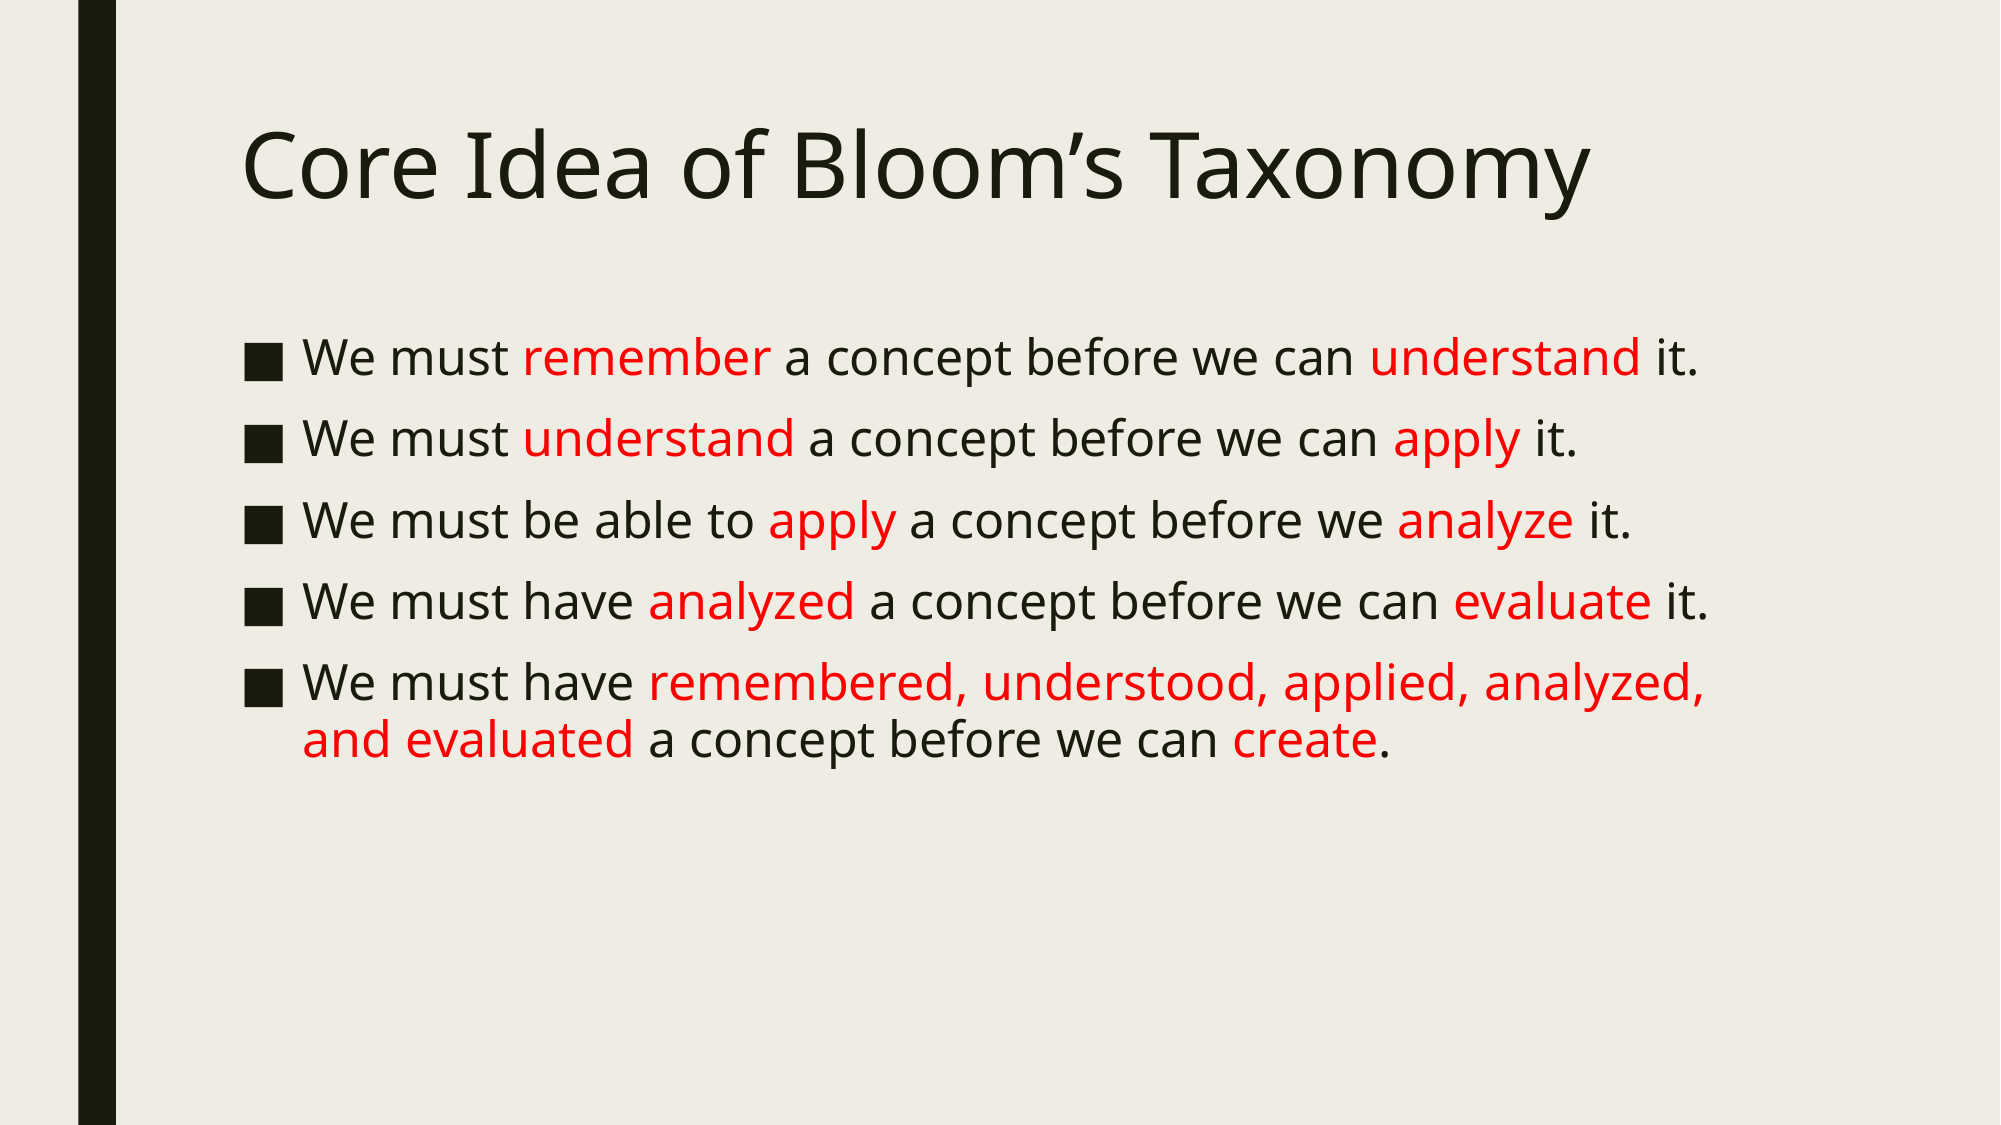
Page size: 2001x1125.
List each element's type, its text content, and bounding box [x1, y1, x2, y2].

list We must remember a concept before we can understand it. We must understand a concept before we can apply it. We must be able to apply a concept before we analyze it. We must have analyzed a concept before we can evaluate it. We must have remembered, understood, applied, analyzed, and evaluated a concept before we can create. [225, 322, 1800, 910]
title Core Idea of Bloom’s Taxonomy [225, 112, 1800, 322]
